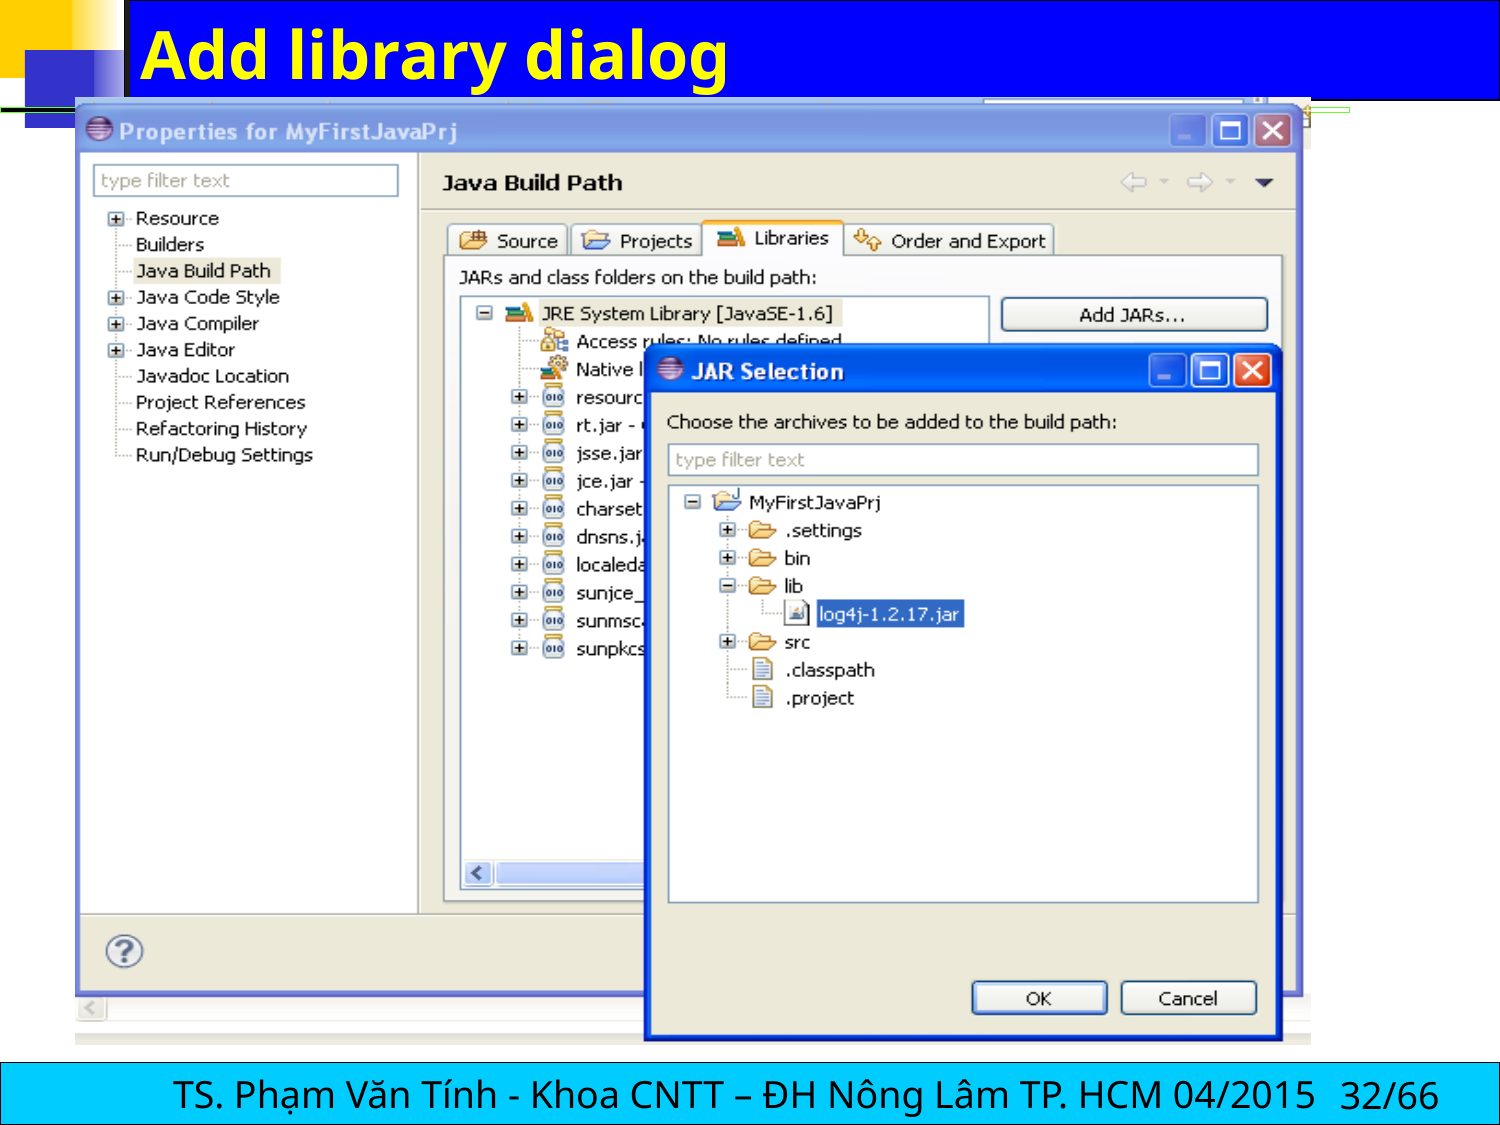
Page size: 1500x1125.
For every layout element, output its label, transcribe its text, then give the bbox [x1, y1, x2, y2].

title Add library dialog [124, 12, 1467, 101]
picture [74, 96, 1312, 1045]
